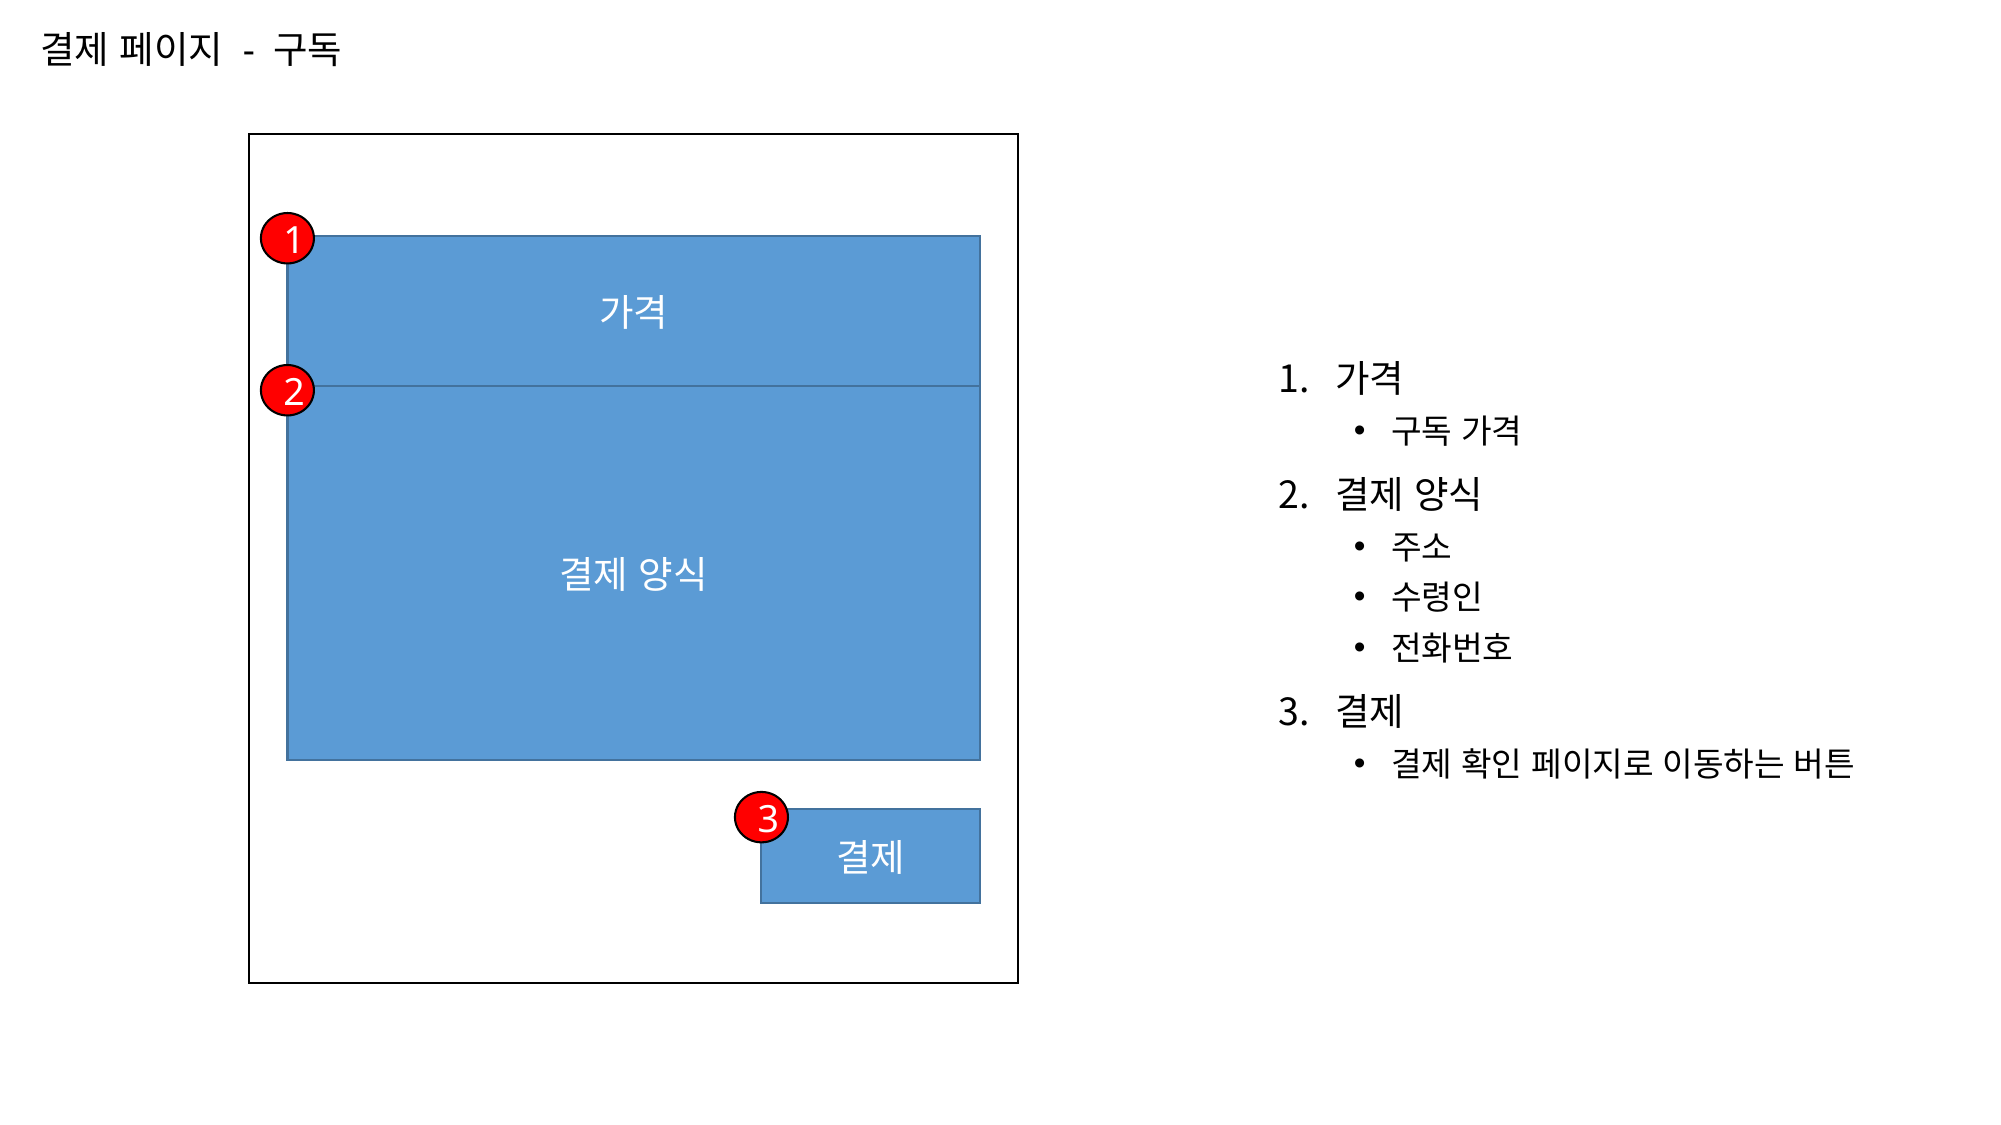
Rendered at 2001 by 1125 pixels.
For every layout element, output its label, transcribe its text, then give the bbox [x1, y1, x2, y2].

text_box 1 [259, 211, 315, 265]
text_box 2 [259, 363, 315, 417]
title 결제 페이지 - 구독 [25, 15, 696, 88]
list 가격 구독 가격 결제 양식 주소 수령인 전화번호 결제 결제 확인 페이지로 이동하는 버튼 [1263, 77, 1919, 1061]
text_box 3 [733, 790, 790, 844]
text_box [248, 133, 1019, 984]
